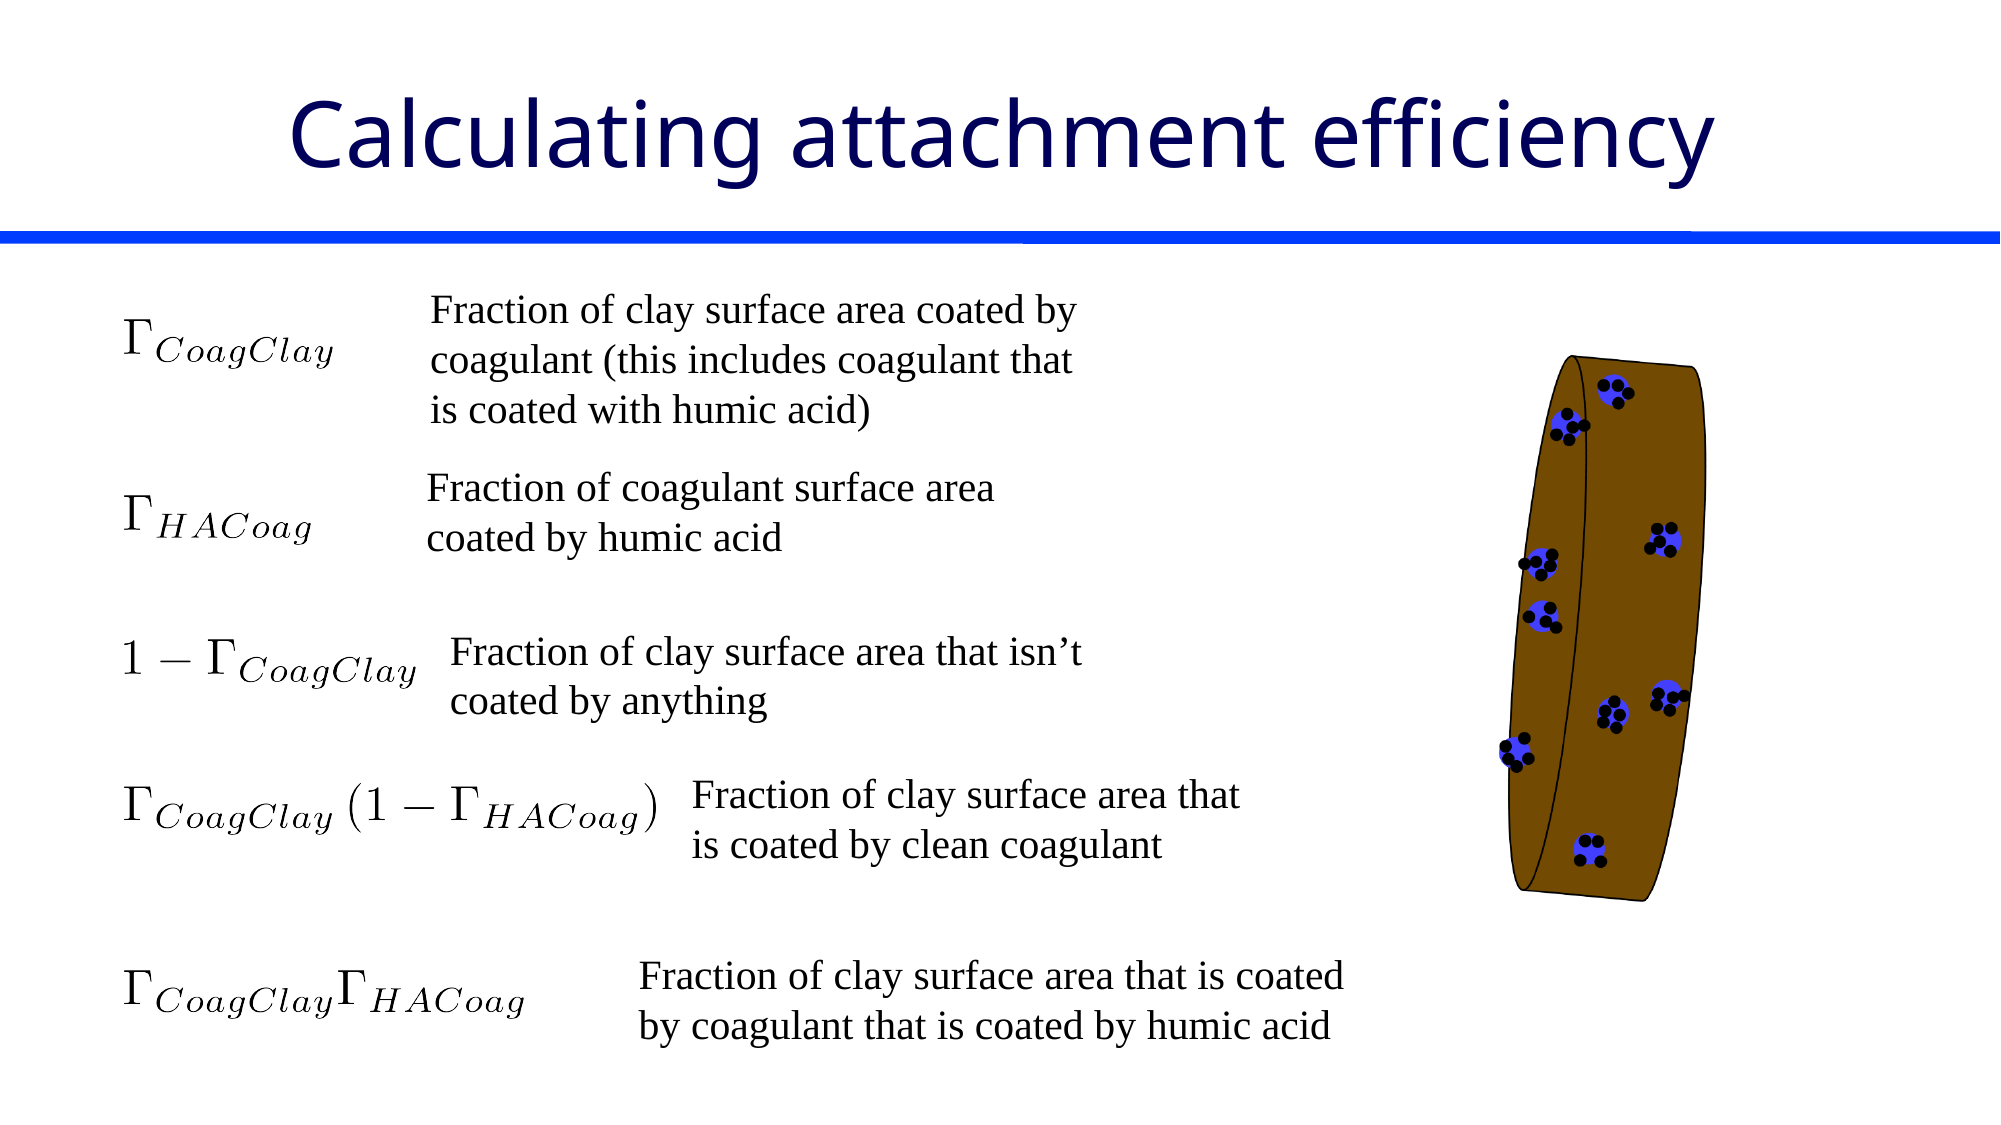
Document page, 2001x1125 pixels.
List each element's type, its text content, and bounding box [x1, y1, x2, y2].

text_box Fraction of clay surface area that is coated by clean coagulant [676, 759, 1257, 875]
picture [124, 639, 416, 689]
text_box Fraction of clay surface area that is coated by coagulant that is coated by humic acid [623, 940, 1402, 1056]
title Calculating attachment efficiency [75, 37, 1930, 225]
text_box Fraction of coagulant surface area coated by humic acid [411, 452, 1110, 568]
picture [1279, 300, 1936, 957]
text_box Fraction of clay surface area that isn’t coated by anything [435, 616, 1133, 731]
picture [124, 969, 525, 1020]
picture [124, 495, 311, 545]
picture [124, 319, 333, 369]
picture [124, 782, 657, 836]
text_box Fraction of clay surface area coated by coagulant (this includes coagulant that is coated with humic acid) [415, 274, 1114, 440]
